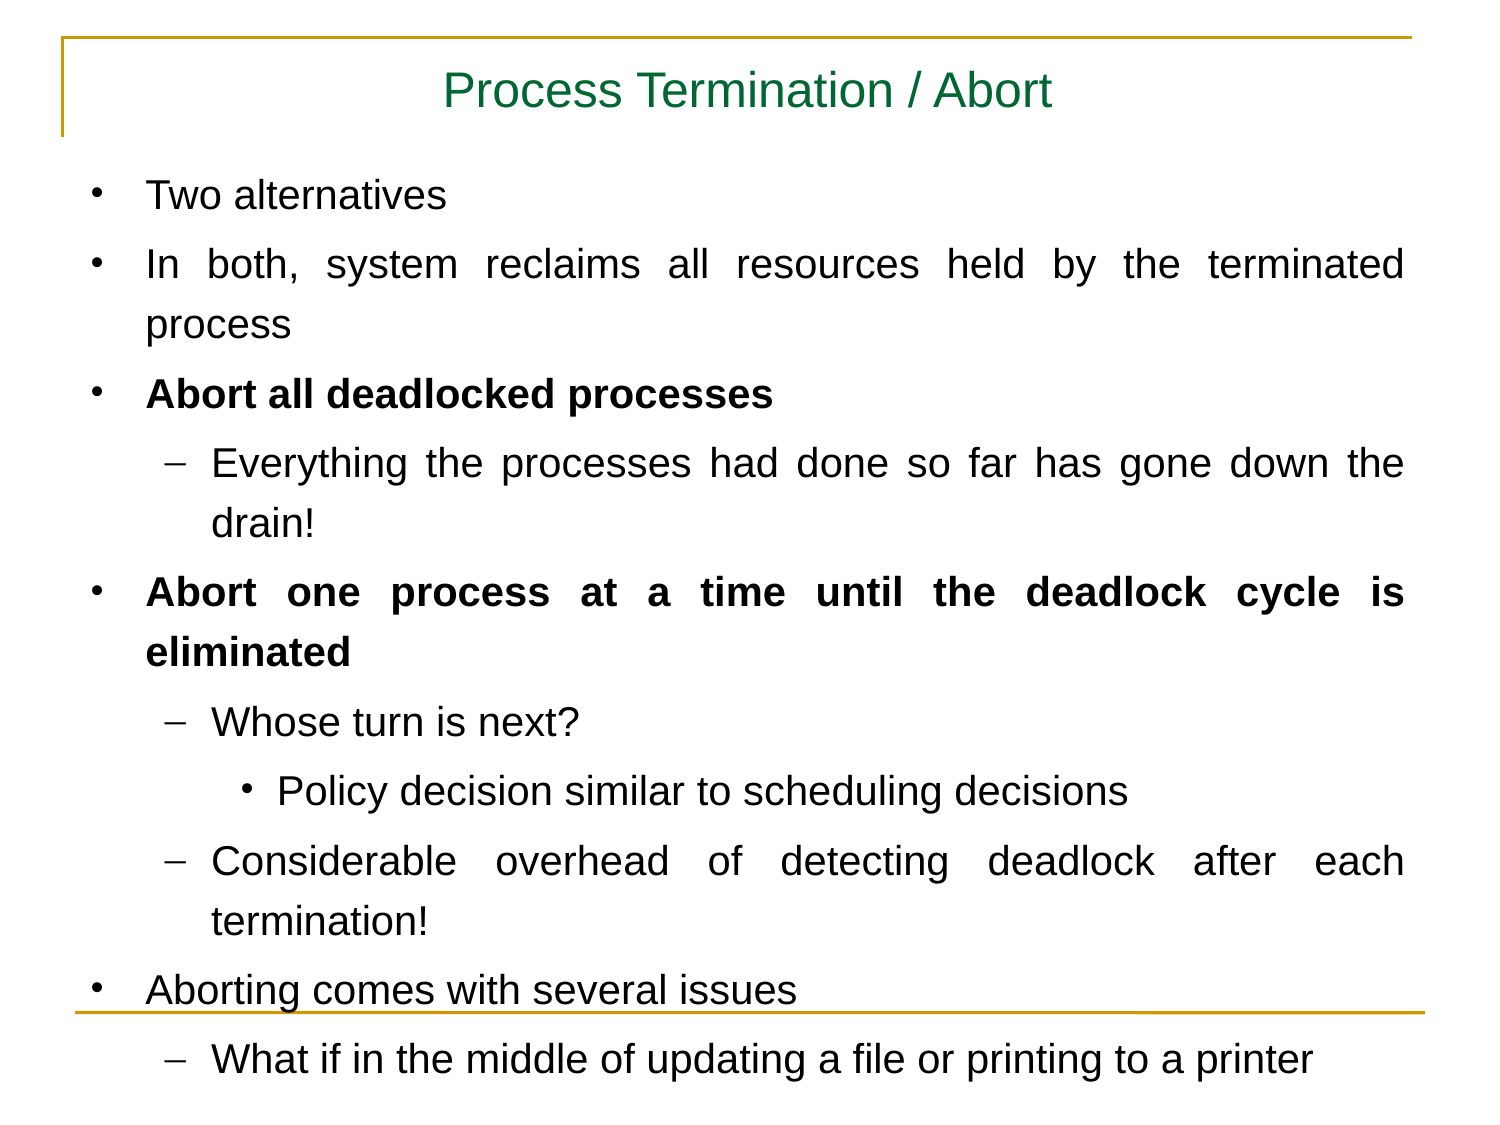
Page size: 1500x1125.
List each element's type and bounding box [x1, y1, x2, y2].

text_box [74, 149, 1421, 1088]
text_box [74, 50, 1421, 138]
